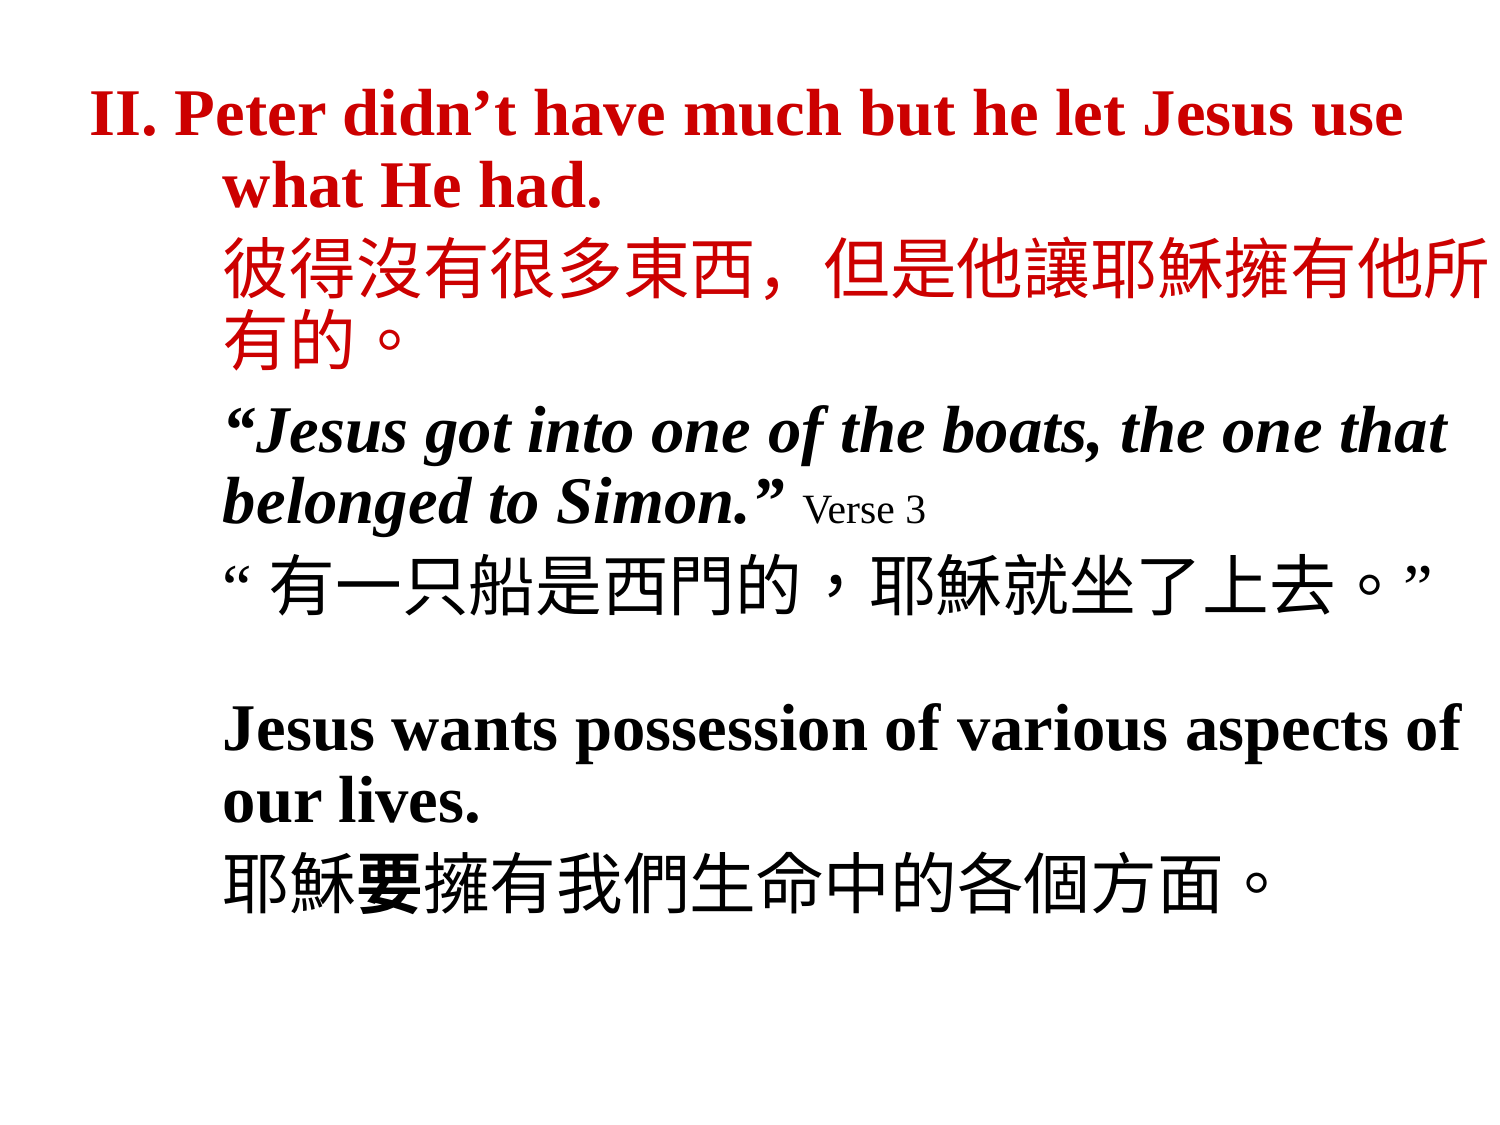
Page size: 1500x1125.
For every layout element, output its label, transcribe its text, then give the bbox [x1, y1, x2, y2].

text_box II. Peter didn’t have much but he let Jesus use what He had. 彼得沒有很多東西，但是他讓耶穌擁有他所有的。 “Jesus got into one of the boats, the one that belonged to Simon.” Verse 3 “有一只船是西門的，耶穌就坐了上去。” Jesus wants possession of various aspects of our lives. 耶穌要擁有我們生命中的各個方面。 [82, 70, 1500, 931]
